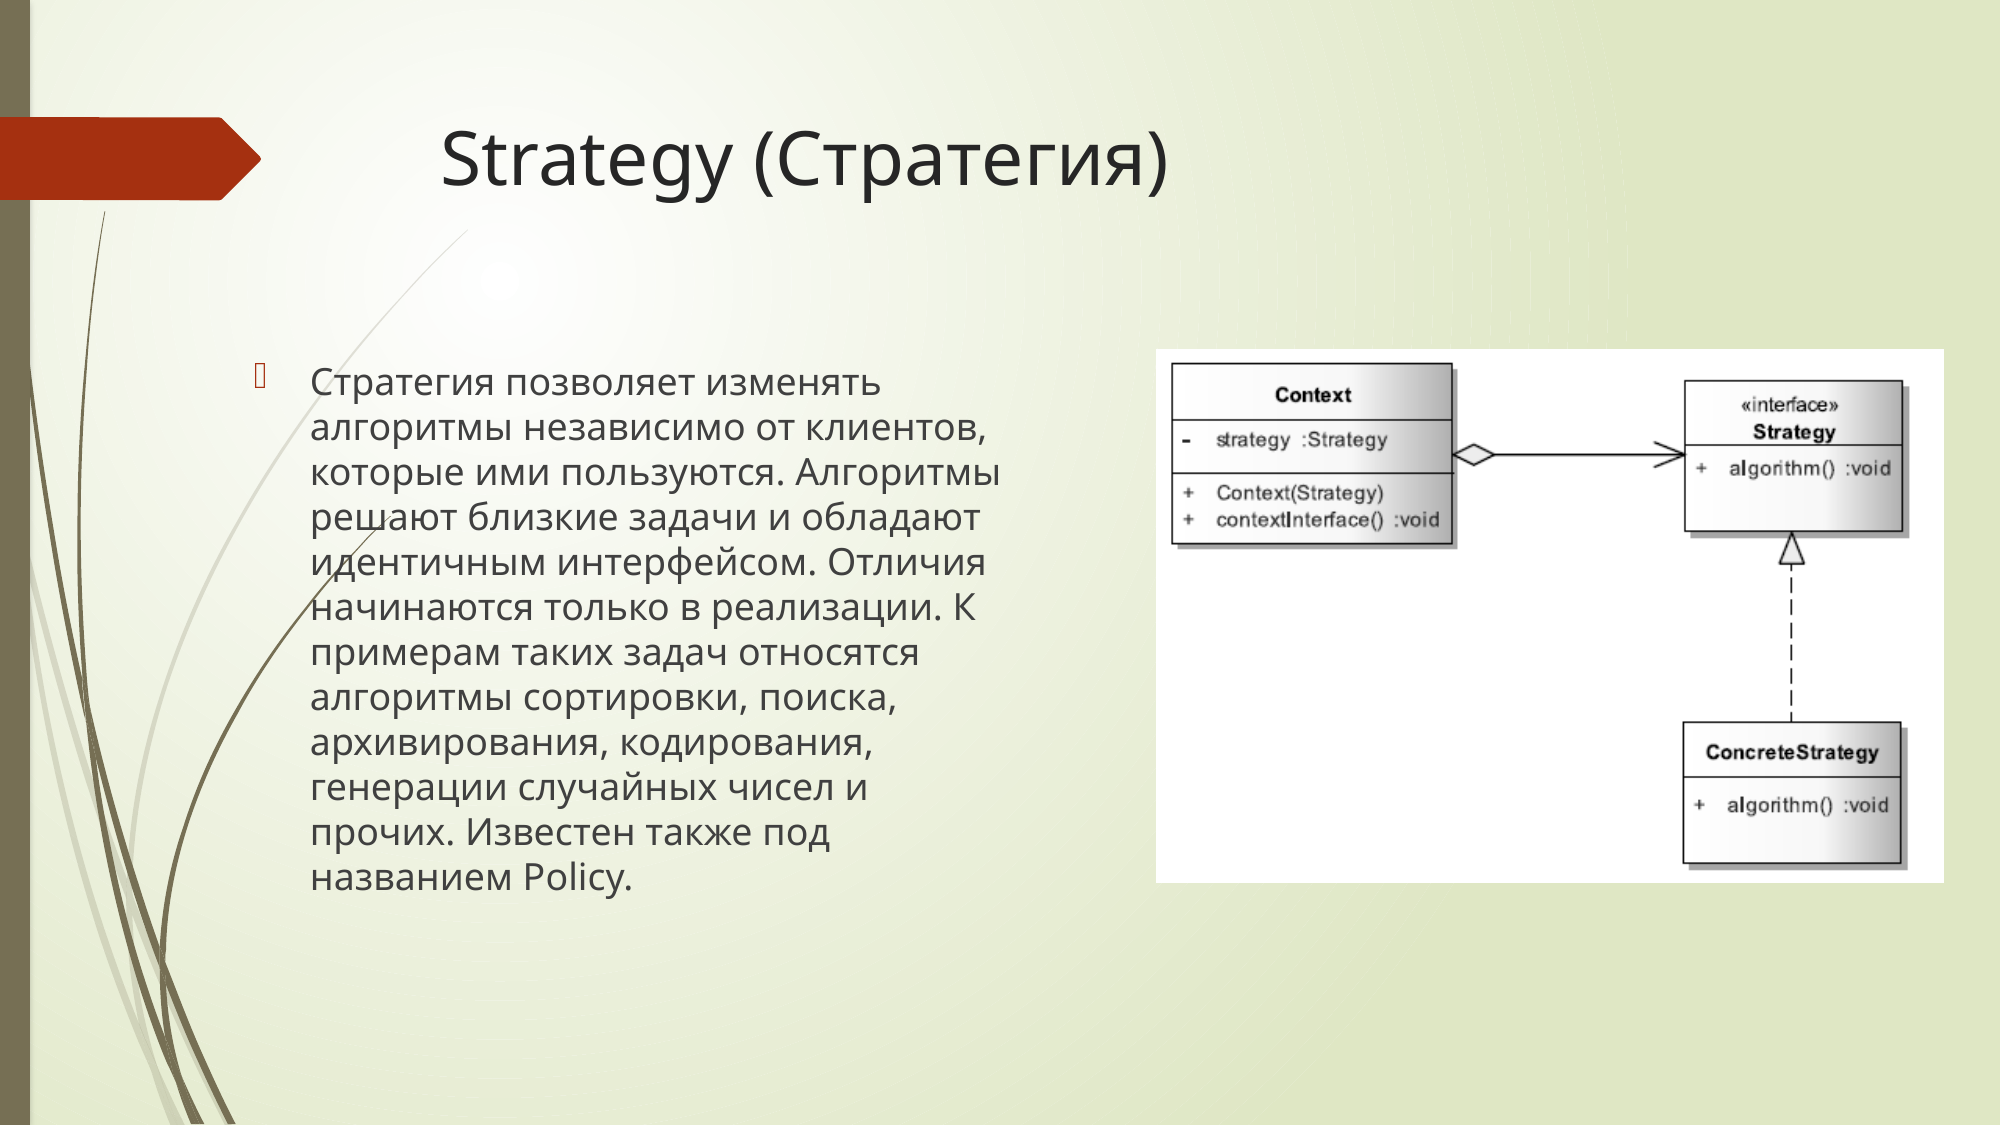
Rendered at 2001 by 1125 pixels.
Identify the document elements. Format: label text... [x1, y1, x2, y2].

title Strategy (Стратегия) [425, 102, 1888, 313]
picture [1156, 349, 1945, 883]
list Стратегия позволяет изменять алгоритмы независимо от клиентов, которые ими пользуются. Алгоритмы решают близкие задачи и обладают идентичным интерфейсом. Отличия начинаются только в реализации. К примерам таких задач относятся алгоритмы сортировки, поиска, архивирования, кодирования, генерации случайных чисел и прочих. Известен также под названием Policy. [238, 350, 1040, 970]
